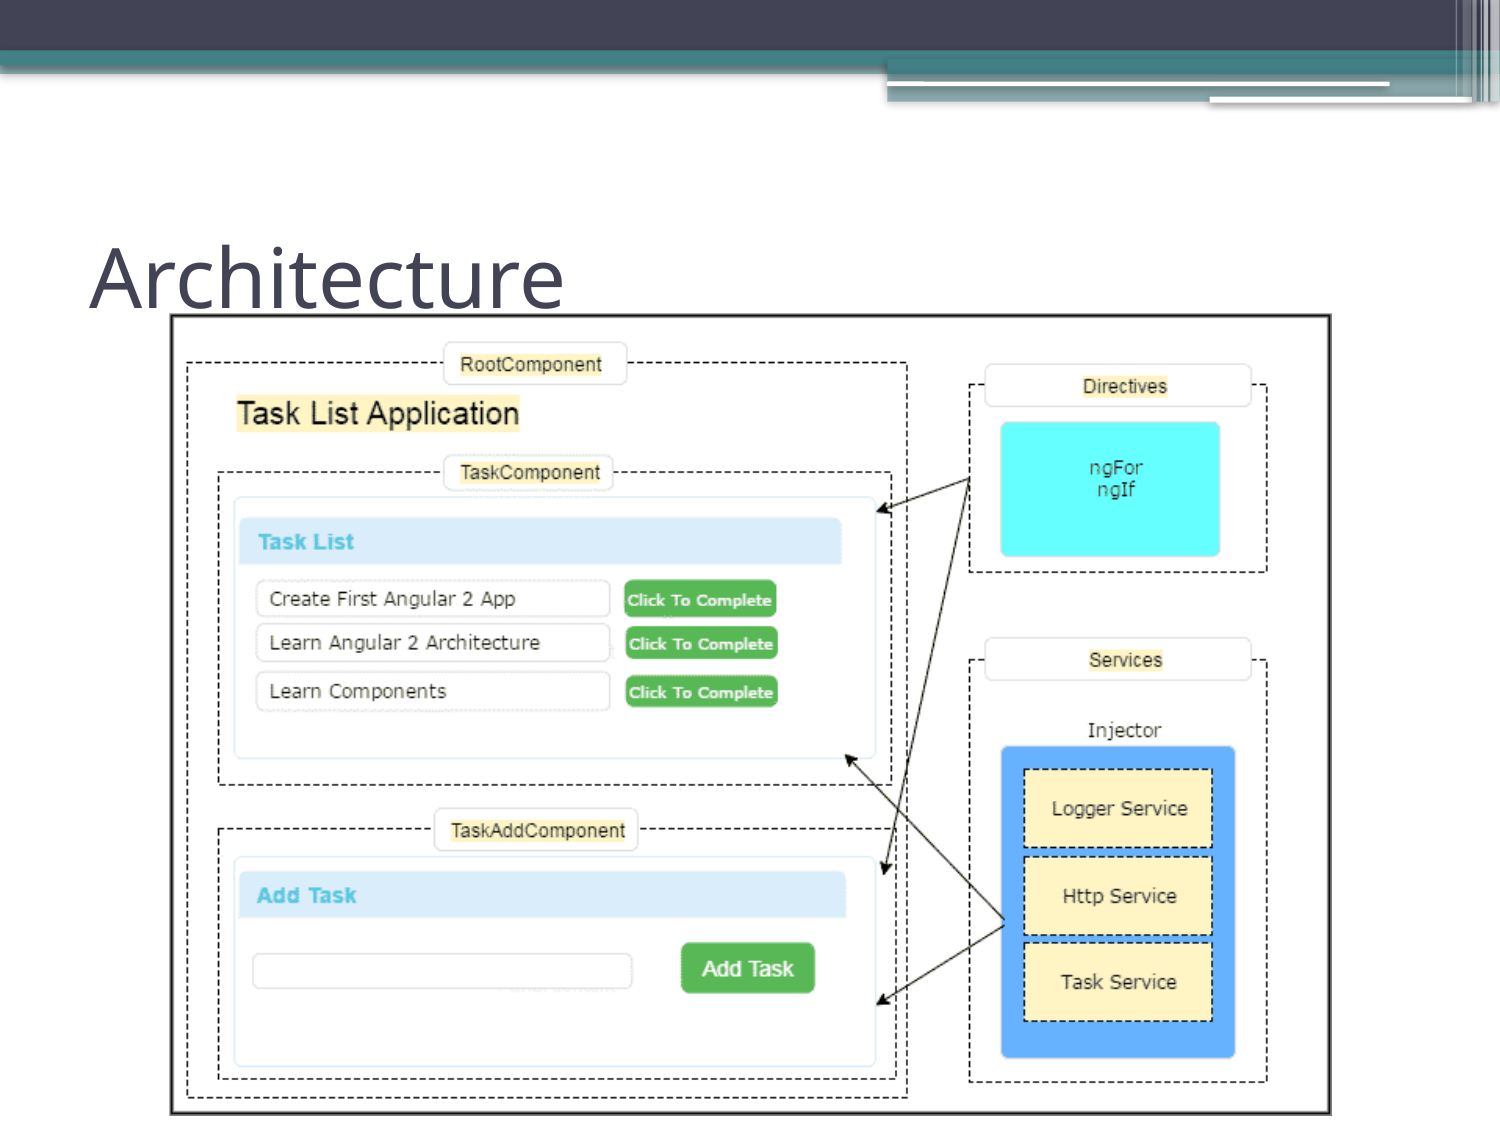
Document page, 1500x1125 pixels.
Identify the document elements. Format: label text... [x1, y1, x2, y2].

title Architecture [75, 187, 1425, 363]
picture [168, 312, 1332, 1116]
